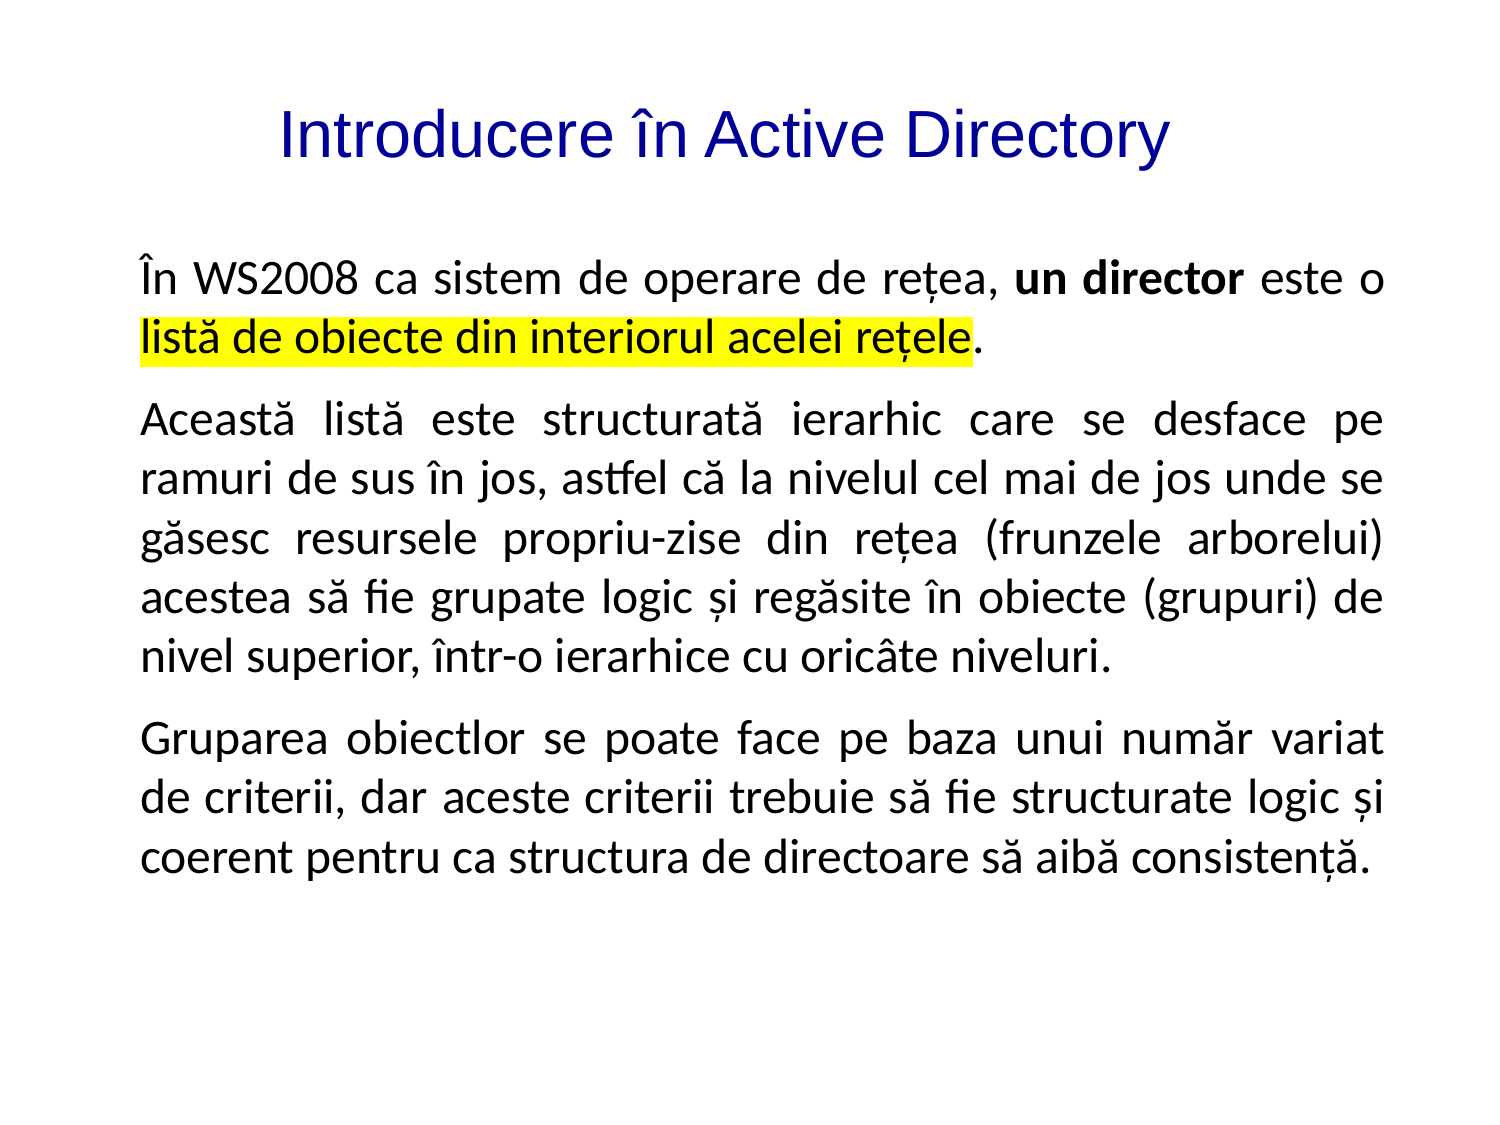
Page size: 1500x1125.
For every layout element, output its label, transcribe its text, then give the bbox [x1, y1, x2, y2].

title Introducere în Active Directory [87, 62, 1363, 200]
subtitle În WS2008 ca sistem de operare de rețea, un director este o listă de obiecte din interiorul acelei rețele. Această listă este structurată ierarhic care se desface pe ramuri de sus în jos, astfel că la nivelul cel mai de jos unde se găsesc resursele propriu-zise din rețea (frunzele arborelui) acestea să fie grupate logic și regăsite în obiecte (grupuri) de nivel superior, într-o ierarhice cu oricâte niveluri. Gruparea obiectlor se poate face pe baza unui număr variat de criterii, dar aceste criterii trebuie să fie structurate logic și coerent pentru ca structura de directoare să aibă consistență. [125, 237, 1400, 950]
